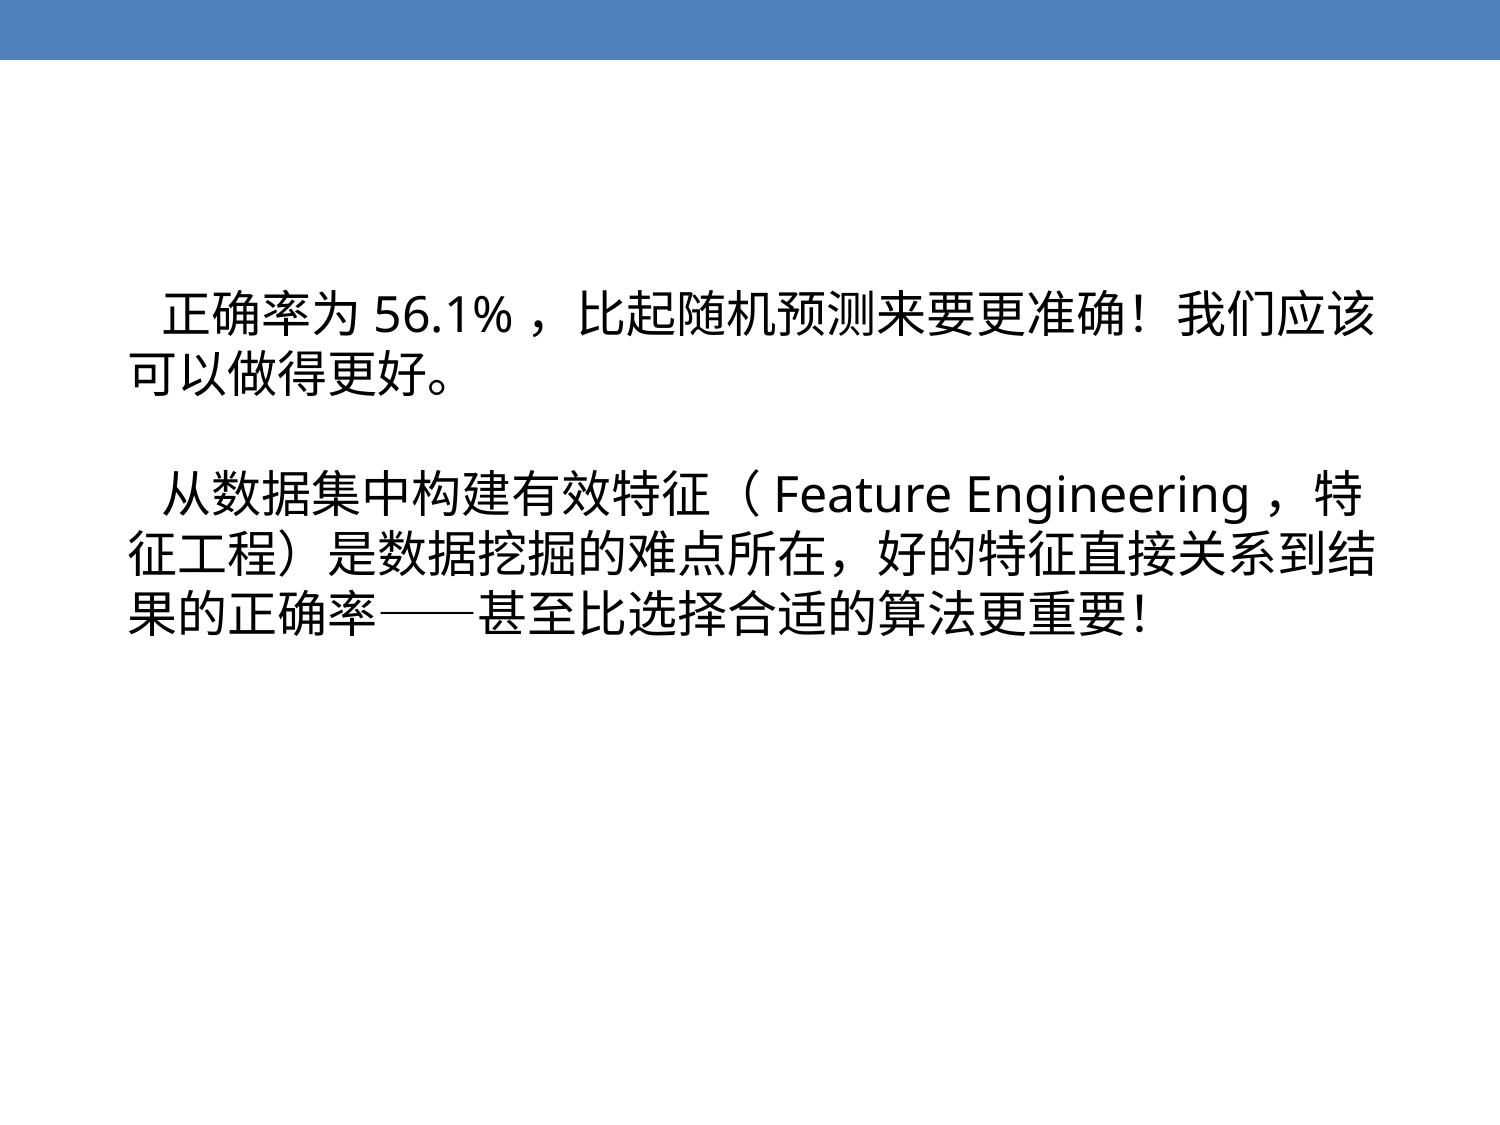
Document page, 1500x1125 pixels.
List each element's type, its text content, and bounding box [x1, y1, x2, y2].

text_box 正确率为56.1%，比起随机预测来要更准确！我们应该可以做得更好。 从数据集中构建有效特征（Feature Engineering，特征工程）是数据挖掘的难点所在，好的特征直接关系到结果的正确率——甚至比选择合适的算法更重要！ [112, 274, 1423, 650]
